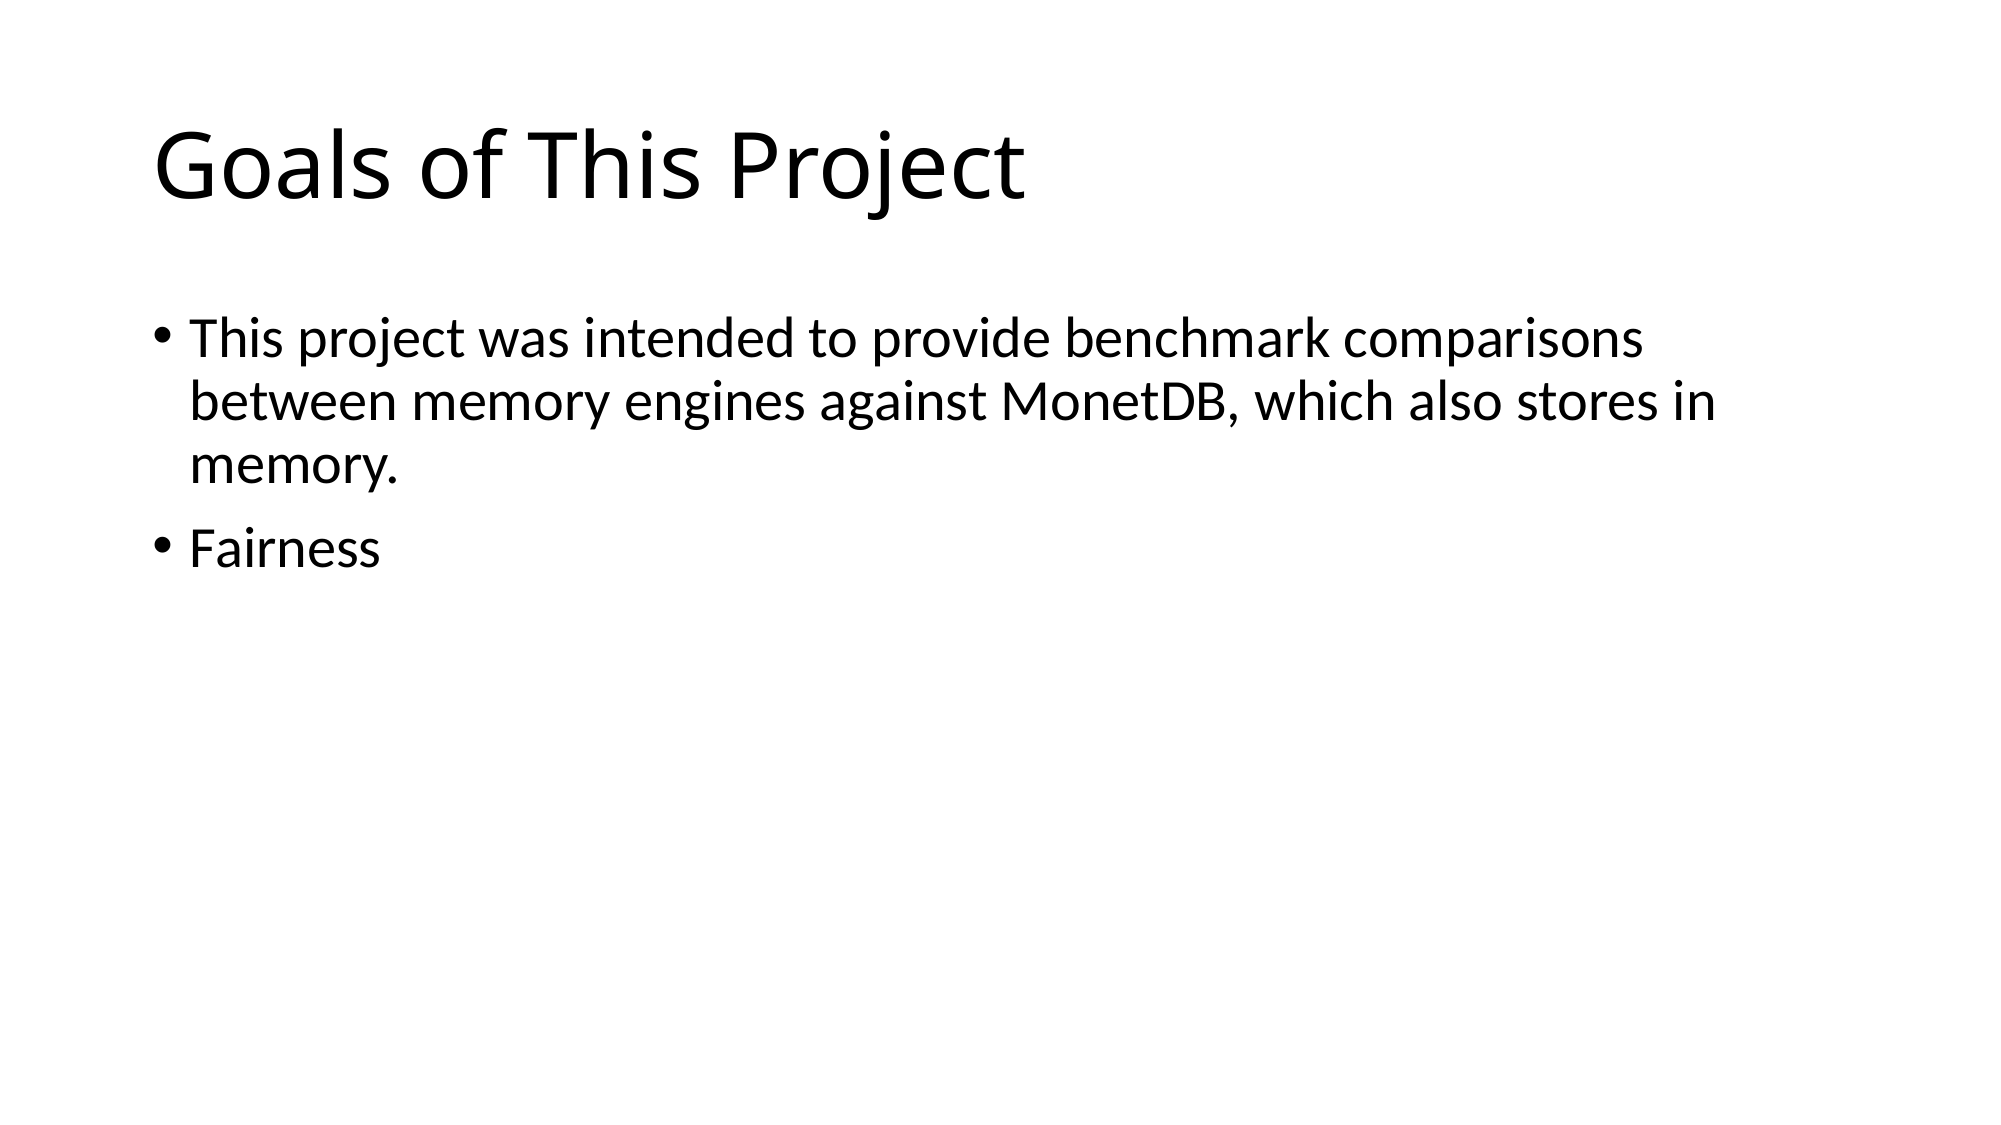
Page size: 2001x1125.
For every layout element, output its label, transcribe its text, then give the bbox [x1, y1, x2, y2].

list This project was intended to provide benchmark comparisons between memory engines against MonetDB, which also stores in memory. Fairness [137, 299, 1863, 1014]
title Goals of This Project [137, 59, 1863, 278]
